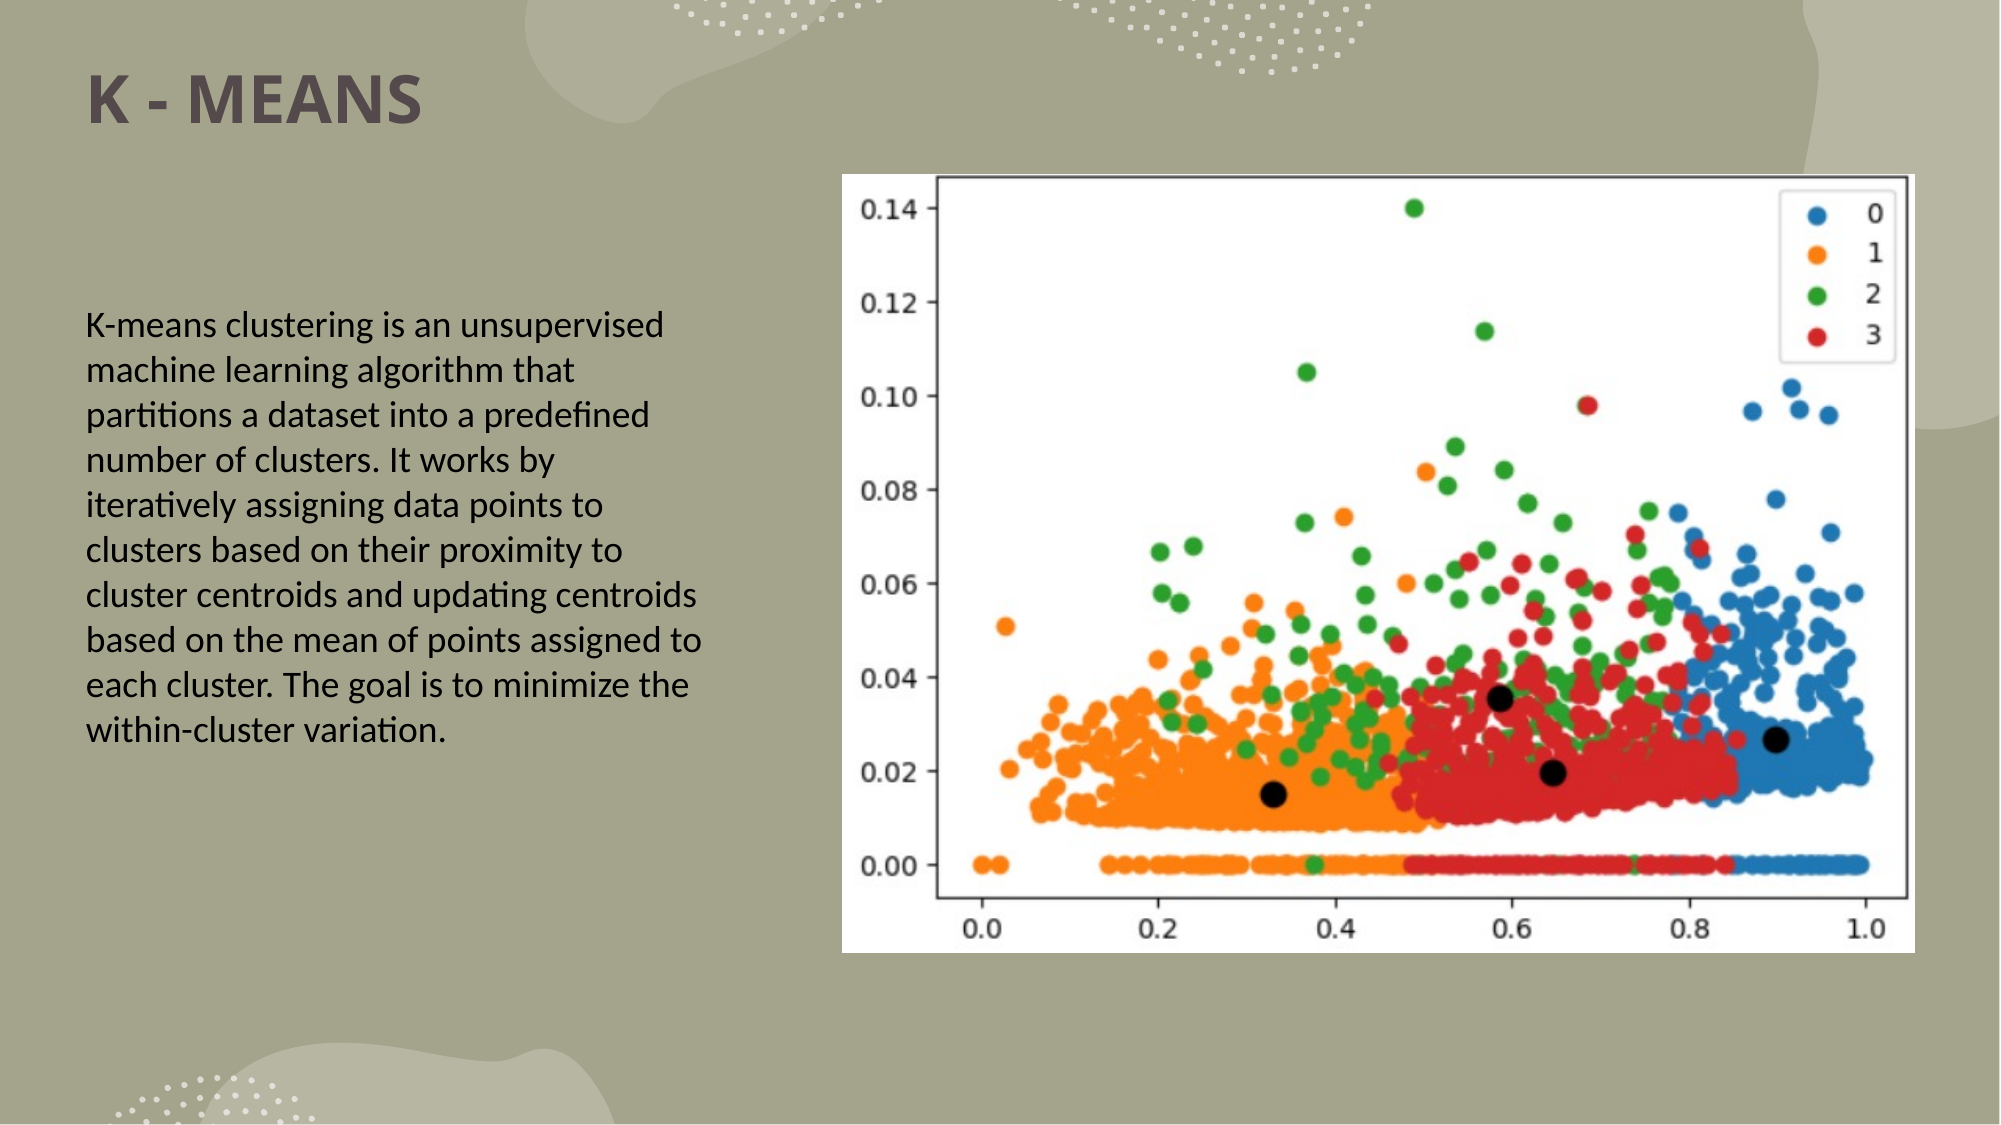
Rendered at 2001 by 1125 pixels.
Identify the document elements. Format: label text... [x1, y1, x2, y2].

picture [841, 174, 1915, 954]
list K-means clustering is an unsupervised machine learning algorithm that partitions a dataset into a predefined number of clusters. It works by iteratively assigning data points to clusters based on their proximity to cluster centroids and updating centroids based on the mean of points assigned to each cluster. The goal is to minimize the within-cluster variation. [85, 299, 713, 700]
title K - MEANS [85, 57, 1915, 139]
